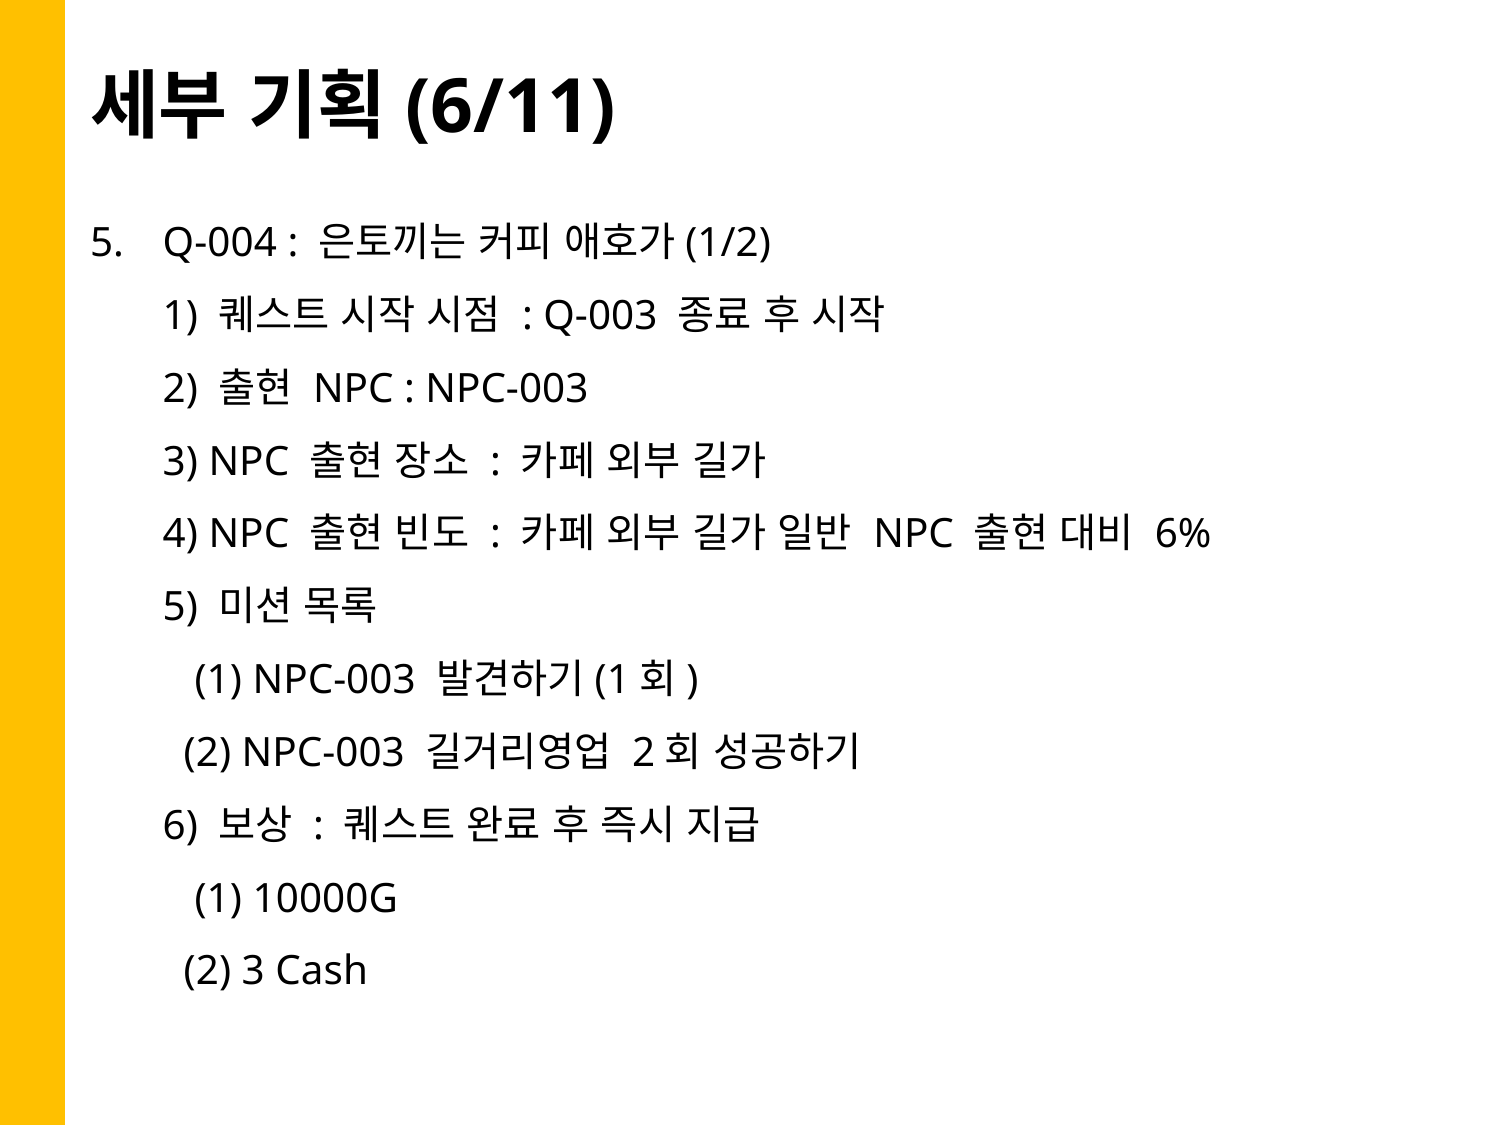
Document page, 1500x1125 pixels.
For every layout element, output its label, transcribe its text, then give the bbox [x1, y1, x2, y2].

list Q-004 : 은토끼는 커피 애호가(1/2) 1) 퀘스트 시작 시점 : Q-003 종료 후 시작 2) 출현 NPC : NPC-003 3) NPC 출현 장소 : 카페 외부 길가 4) NPC 출현 빈도 : 카페 외부 길가 일반 NPC 출현 대비 6% 5) 미션 목록 (1) NPC-003 발견하기(1회) (2) NPC-003 길거리영업 2회 성공하기 6) 보상 : 퀘스트 완료 후 즉시 지급 (1) 10000G (2) 3 Cash [75, 184, 1425, 1005]
title 세부 기획(6/11) [75, 45, 1425, 161]
